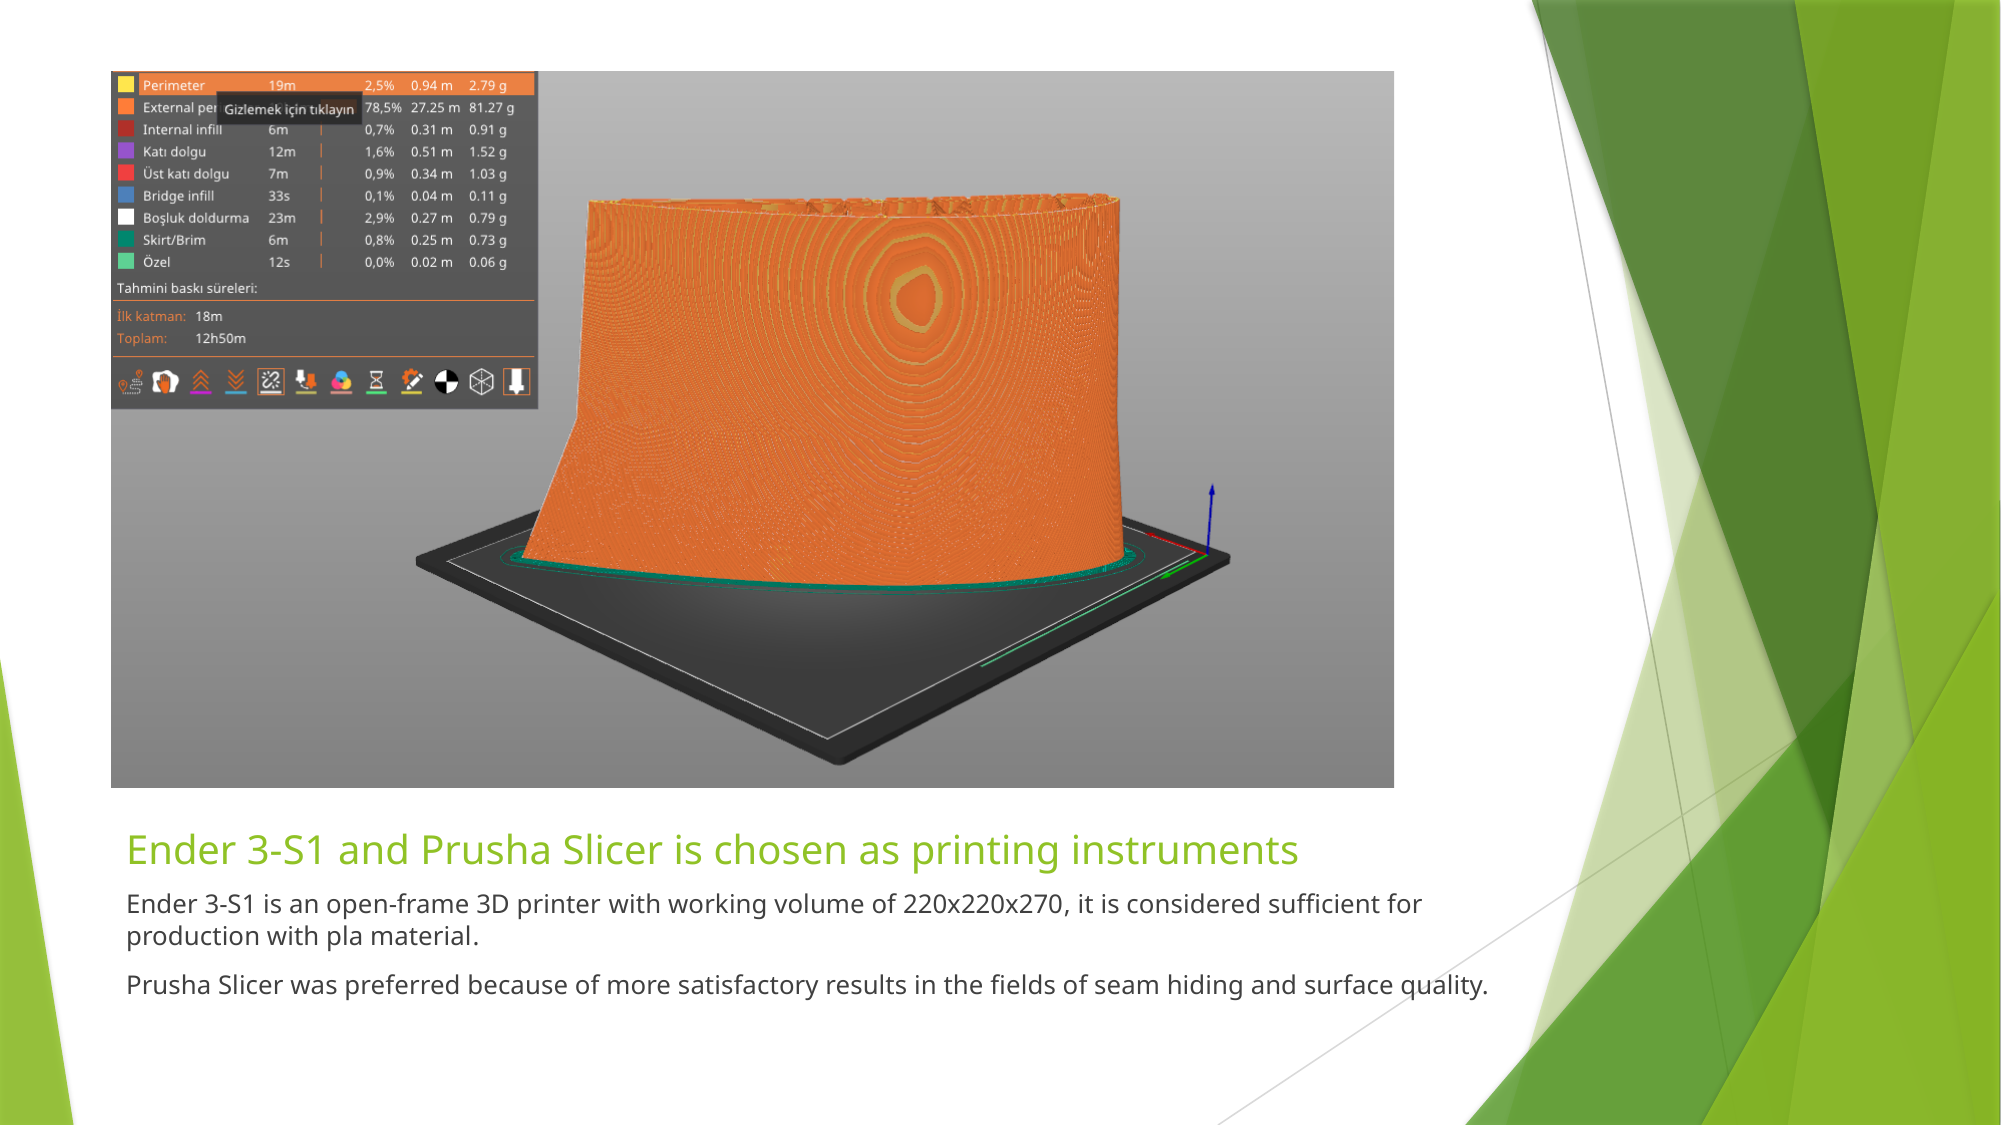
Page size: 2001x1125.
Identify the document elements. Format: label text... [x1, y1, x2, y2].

picture [110, 70, 1395, 788]
list Ender 3-S1 is an open-frame 3D printer with working volume of 220x220x270, it is considered sufficient for production with pla material. Prusha Slicer was preferred because of more satisfactory results in the fields of seam hiding and surface quality. [111, 880, 1522, 1035]
title Ender 3-S1 and Prusha Slicer is chosen as printing instruments [111, 787, 1522, 880]
